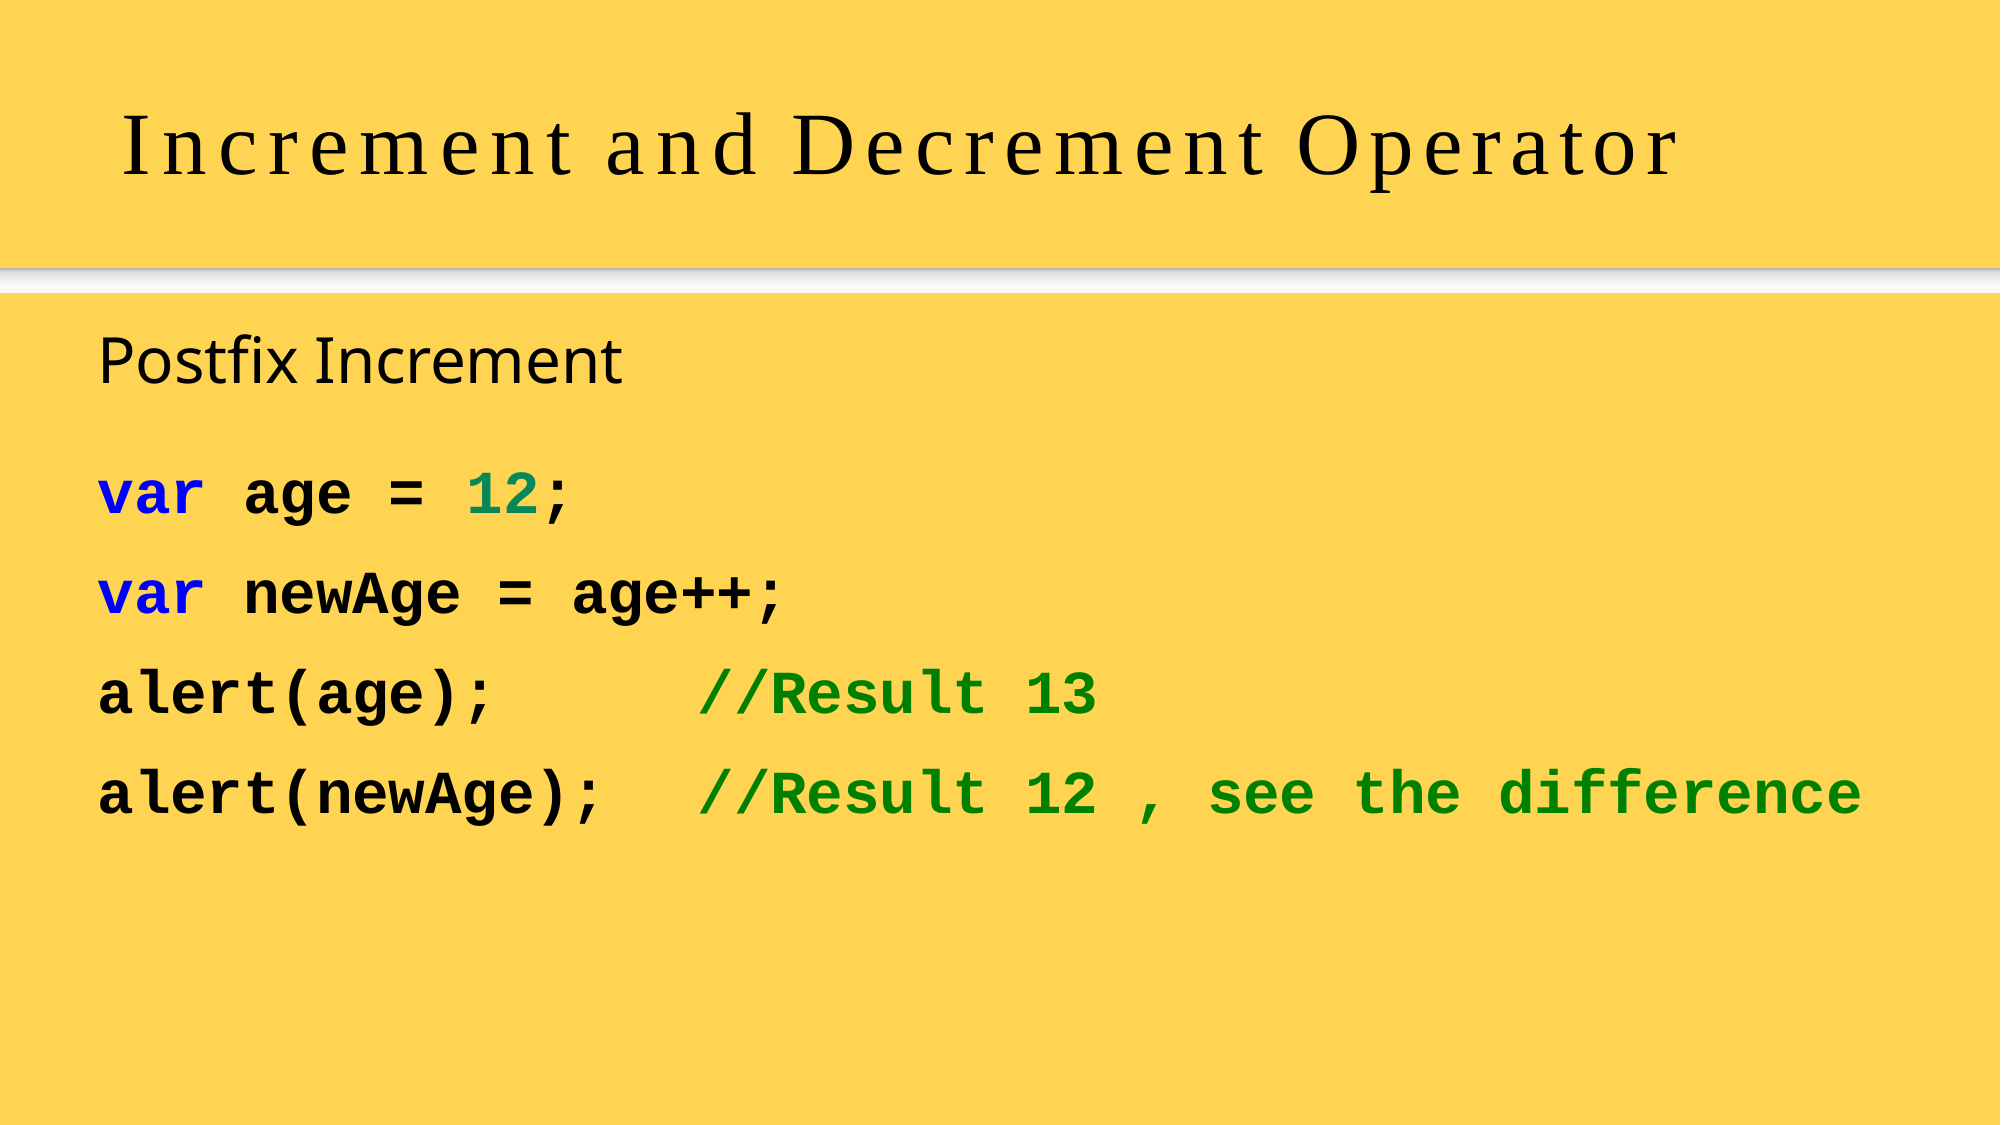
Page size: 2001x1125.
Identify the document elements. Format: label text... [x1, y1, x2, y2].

text_box [0, 268, 2000, 293]
title Increment and Decrement Operator [119, 42, 1686, 233]
text_box alert(age); alert(newAge); [94, 623, 614, 826]
text_box //Result 13 //Result 12 , see the difference [694, 623, 1874, 827]
text_box Postﬁx Increment var age = 12; var newAge = age++; [94, 316, 798, 626]
